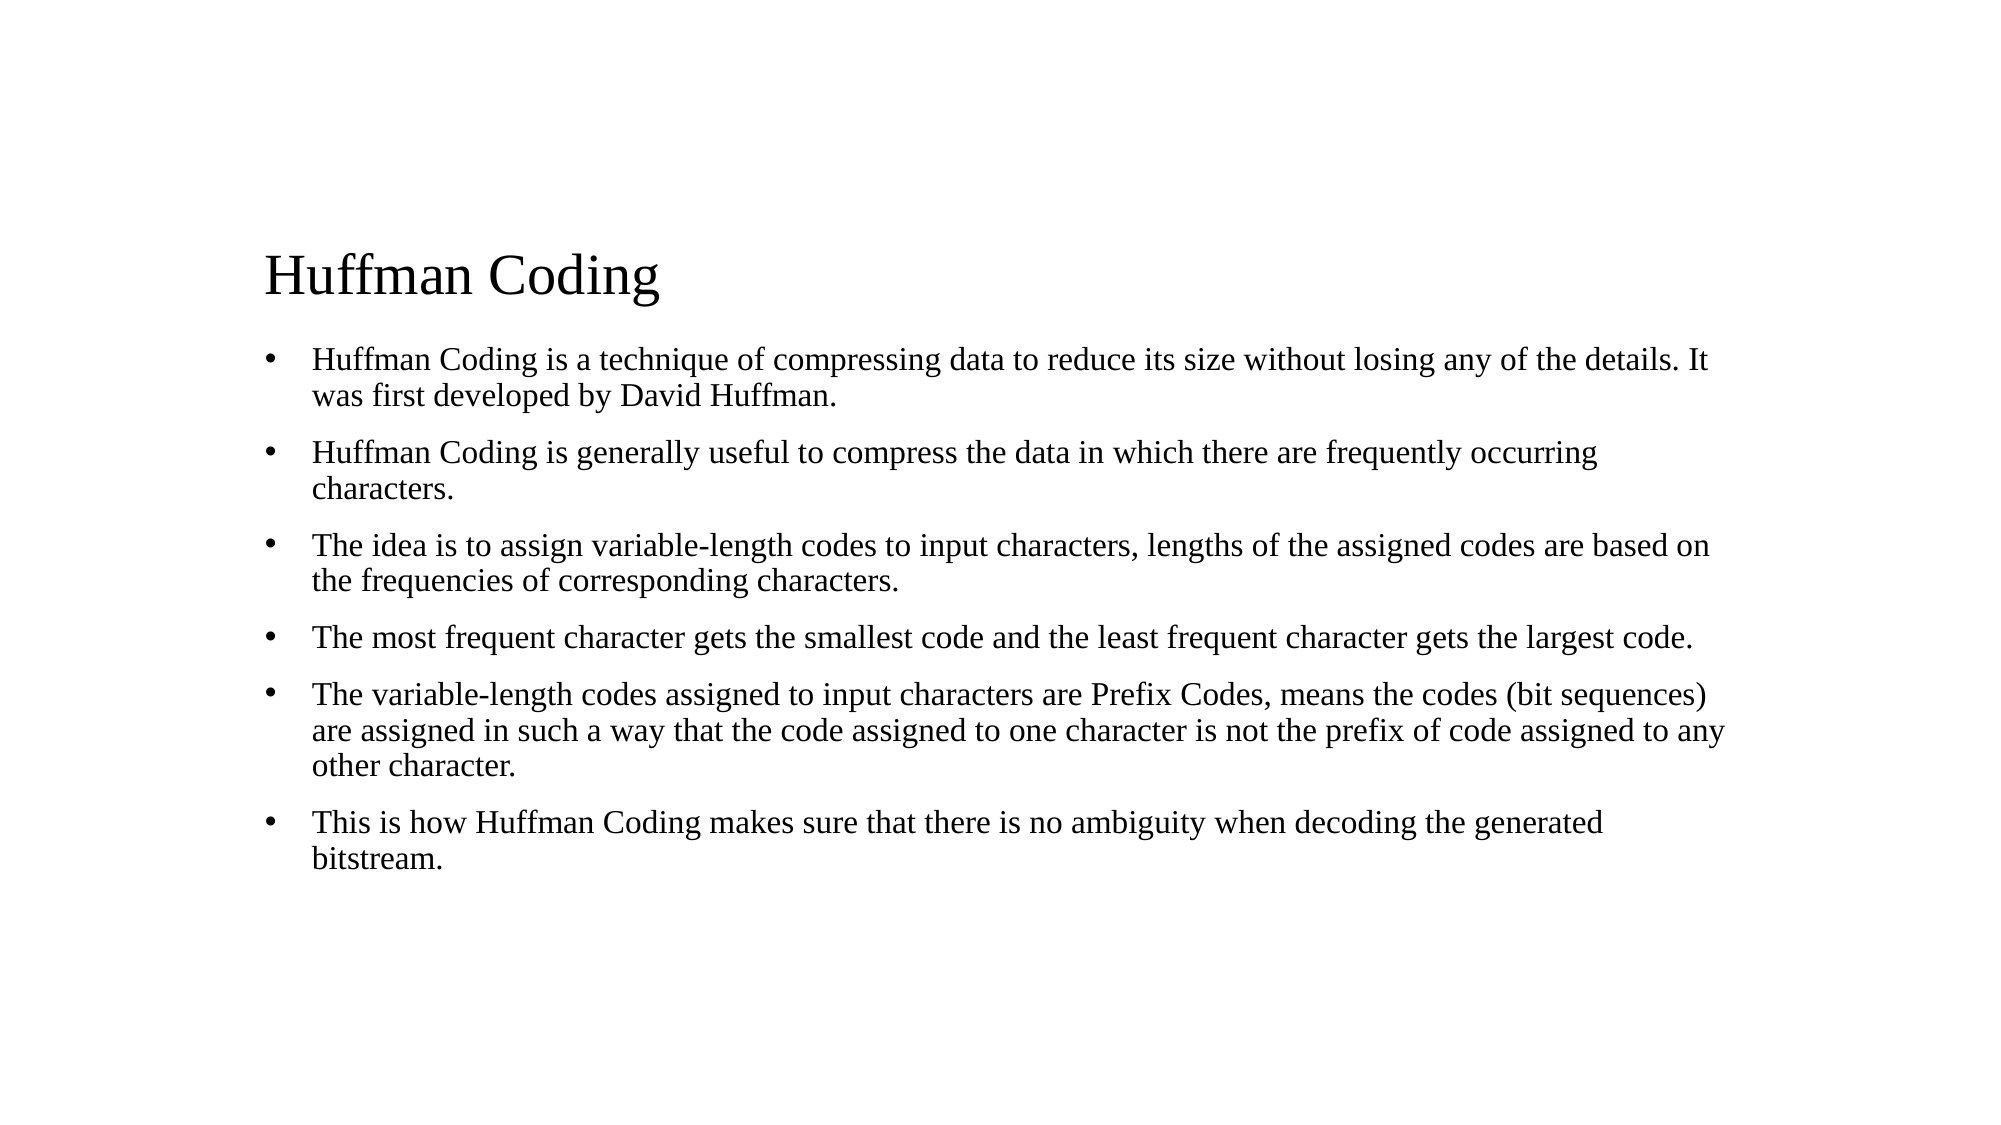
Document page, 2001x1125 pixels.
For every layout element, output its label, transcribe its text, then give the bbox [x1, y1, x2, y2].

title Huffman Coding [249, 184, 1750, 316]
subtitle Huffman Coding is a technique of compressing data to reduce its size without losing any of the details. It was first developed by David Huffman. Huffman Coding is generally useful to compress the data in which there are frequently occurring characters. The idea is to assign variable-length codes to input characters, lengths of the assigned codes are based on the frequencies of corresponding characters. The most frequent character gets the smallest code and the least frequent character gets the largest code. The variable-length codes assigned to input characters are Prefix Codes, means the codes (bit sequences) are assigned in such a way that the code assigned to one character is not the prefix of code assigned to any other character. This is how Huffman Coding makes sure that there is no ambiguity when decoding the generated bitstream. [249, 334, 1750, 1070]
